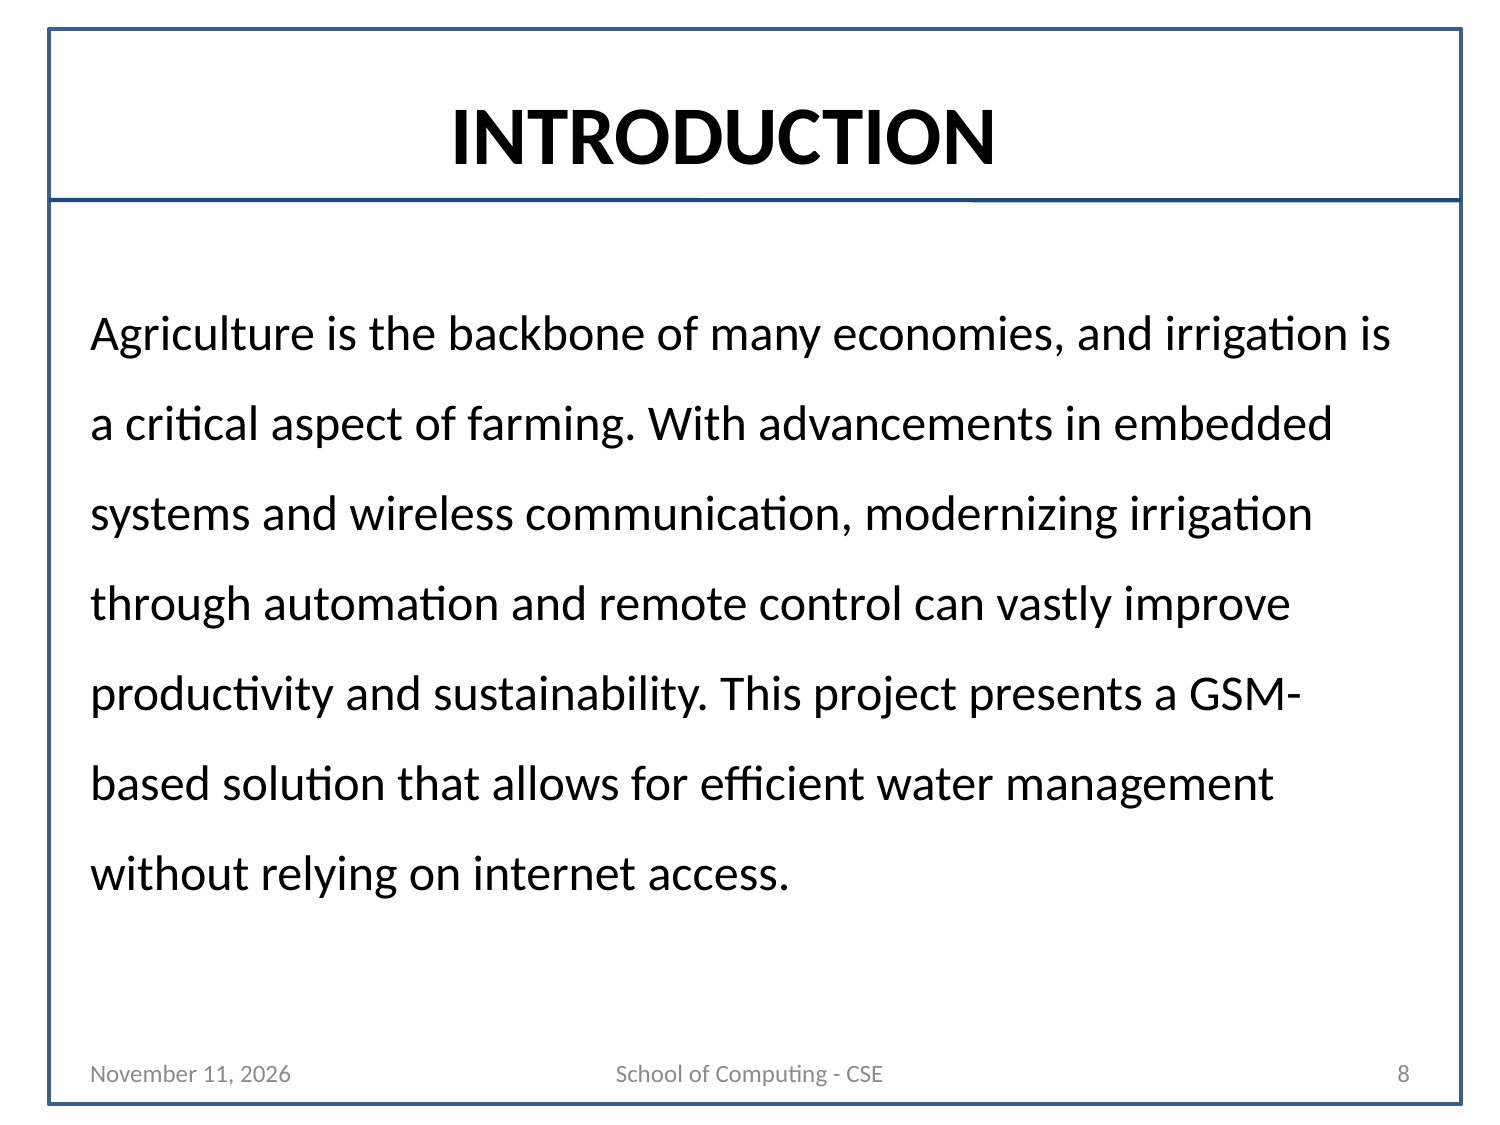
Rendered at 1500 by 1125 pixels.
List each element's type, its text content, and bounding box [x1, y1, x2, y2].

title INTRODUCTION [49, 37, 1399, 225]
footer School of Computing - CSE [512, 1042, 988, 1103]
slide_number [75, 1042, 425, 1103]
slide_number 8 [1074, 1042, 1425, 1103]
list Agriculture is the backbone of many economies, and irrigation is a critical aspect of farming. With advancements in embedded systems and wireless communication, modernizing irrigation through automation and remote control can vastly improve productivity and sustainability. This project presents a GSM-based solution that allows for efficient water management without relying on internet access. [75, 262, 1425, 1005]
